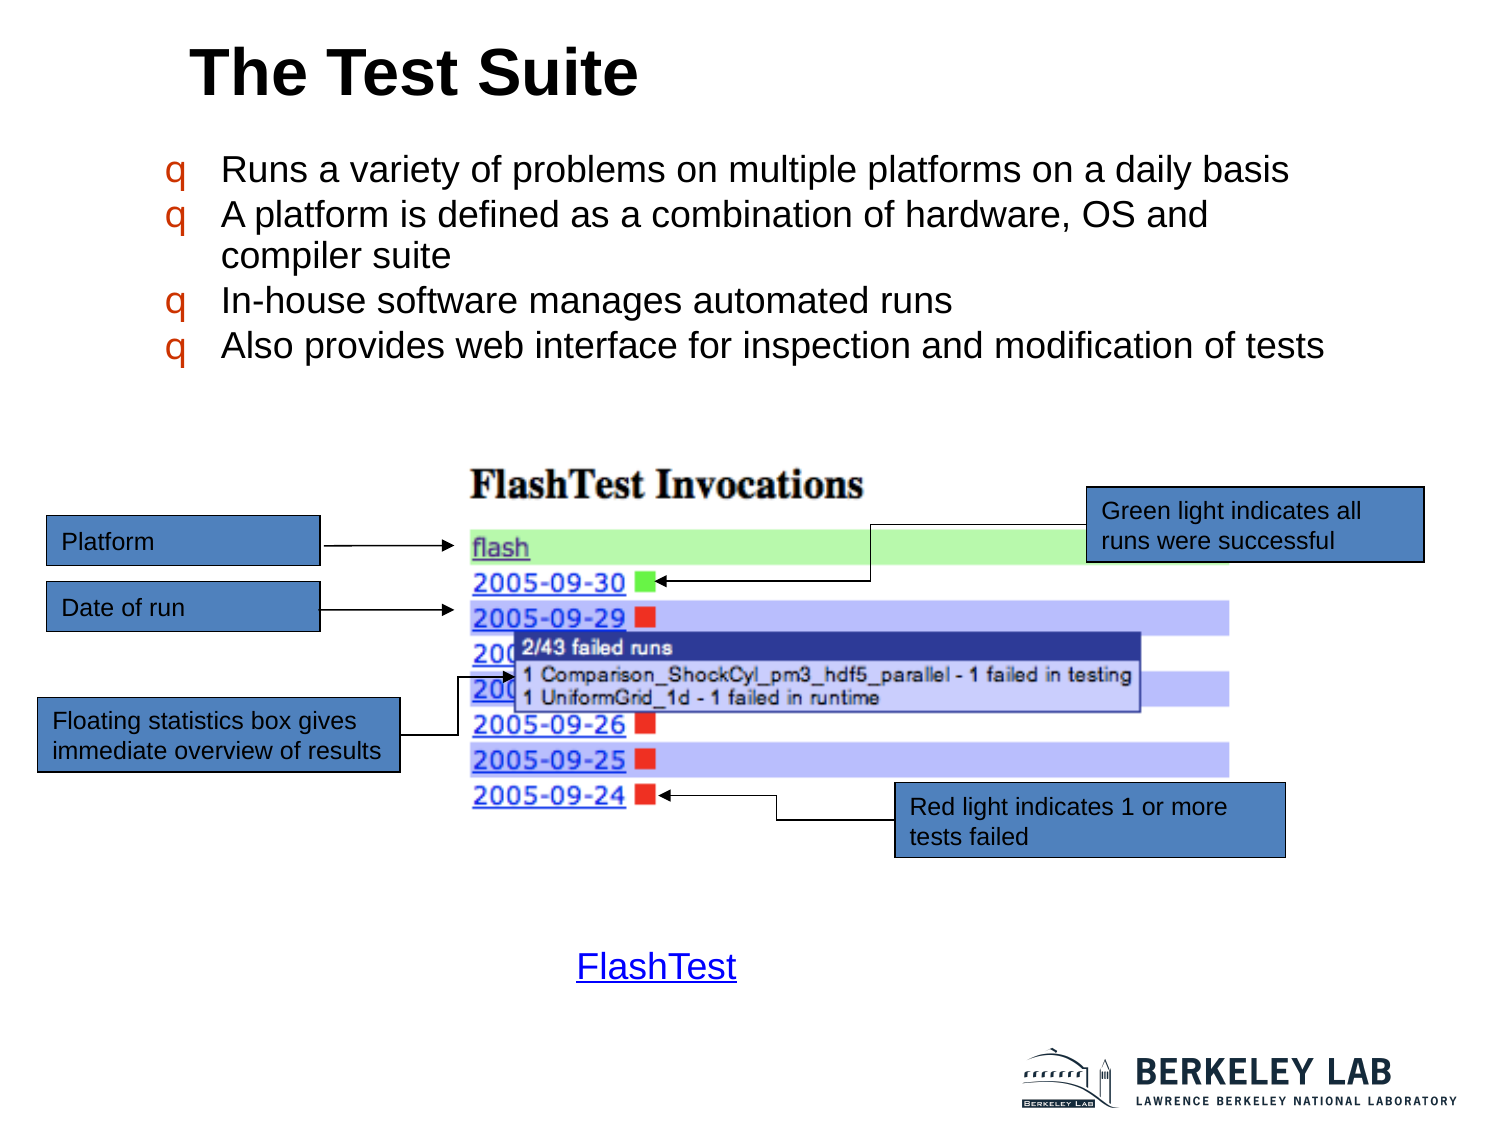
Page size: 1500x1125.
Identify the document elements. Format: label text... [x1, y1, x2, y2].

text_box Runs a variety of problems on multiple platforms on a daily basis A platform is defined as a combination of hardware, OS and compiler suite In-house software manages automated runs Also provides web interface for inspection and modification of tests [149, 142, 1350, 469]
text_box FlashTest [561, 934, 752, 995]
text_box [654, 524, 1087, 582]
picture [454, 459, 1230, 811]
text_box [658, 795, 895, 821]
picture [1022, 1047, 1457, 1108]
text_box Date of run [46, 581, 321, 632]
text_box Platform [46, 515, 321, 566]
text_box [318, 603, 449, 617]
text_box Red light indicates 1 or more tests failed [894, 782, 1286, 858]
text_box Green light indicates all runs were successful [1235, 486, 1425, 562]
title The Test Suite [174, 37, 1313, 101]
text_box [323, 539, 449, 552]
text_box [400, 676, 516, 736]
text_box Floating statistics box gives immediate overview of results [37, 697, 401, 773]
